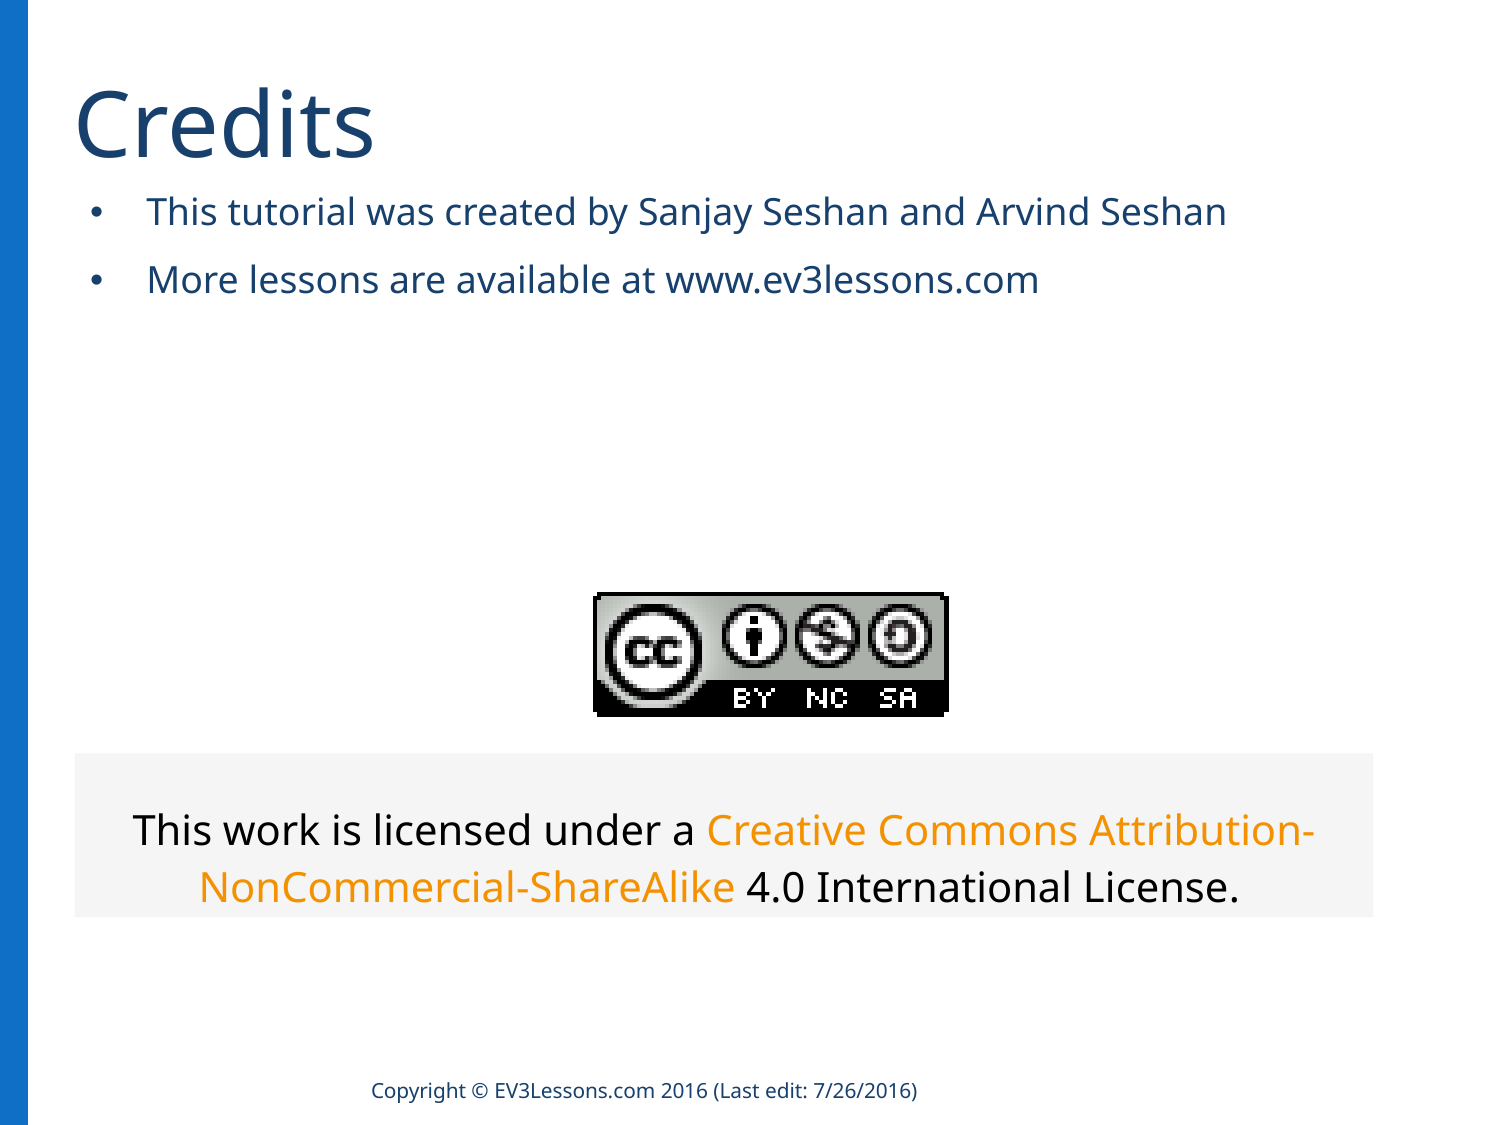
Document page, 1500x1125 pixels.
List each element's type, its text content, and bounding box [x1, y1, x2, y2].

text_box This work is licensed under a Creative Commons Attribution-NonCommercial-ShareAlike 4.0 International License. [74, 753, 1374, 918]
footer Copyright © EV3Lessons.com 2016 (Last edit: 7/26/2016) [355, 1058, 1129, 1125]
picture [593, 592, 949, 717]
list This tutorial was created by Sanjay Seshan and Arvind Seshan More lessons are available at www.ev3lessons.com [75, 184, 1428, 999]
title Credits [58, 72, 1412, 297]
